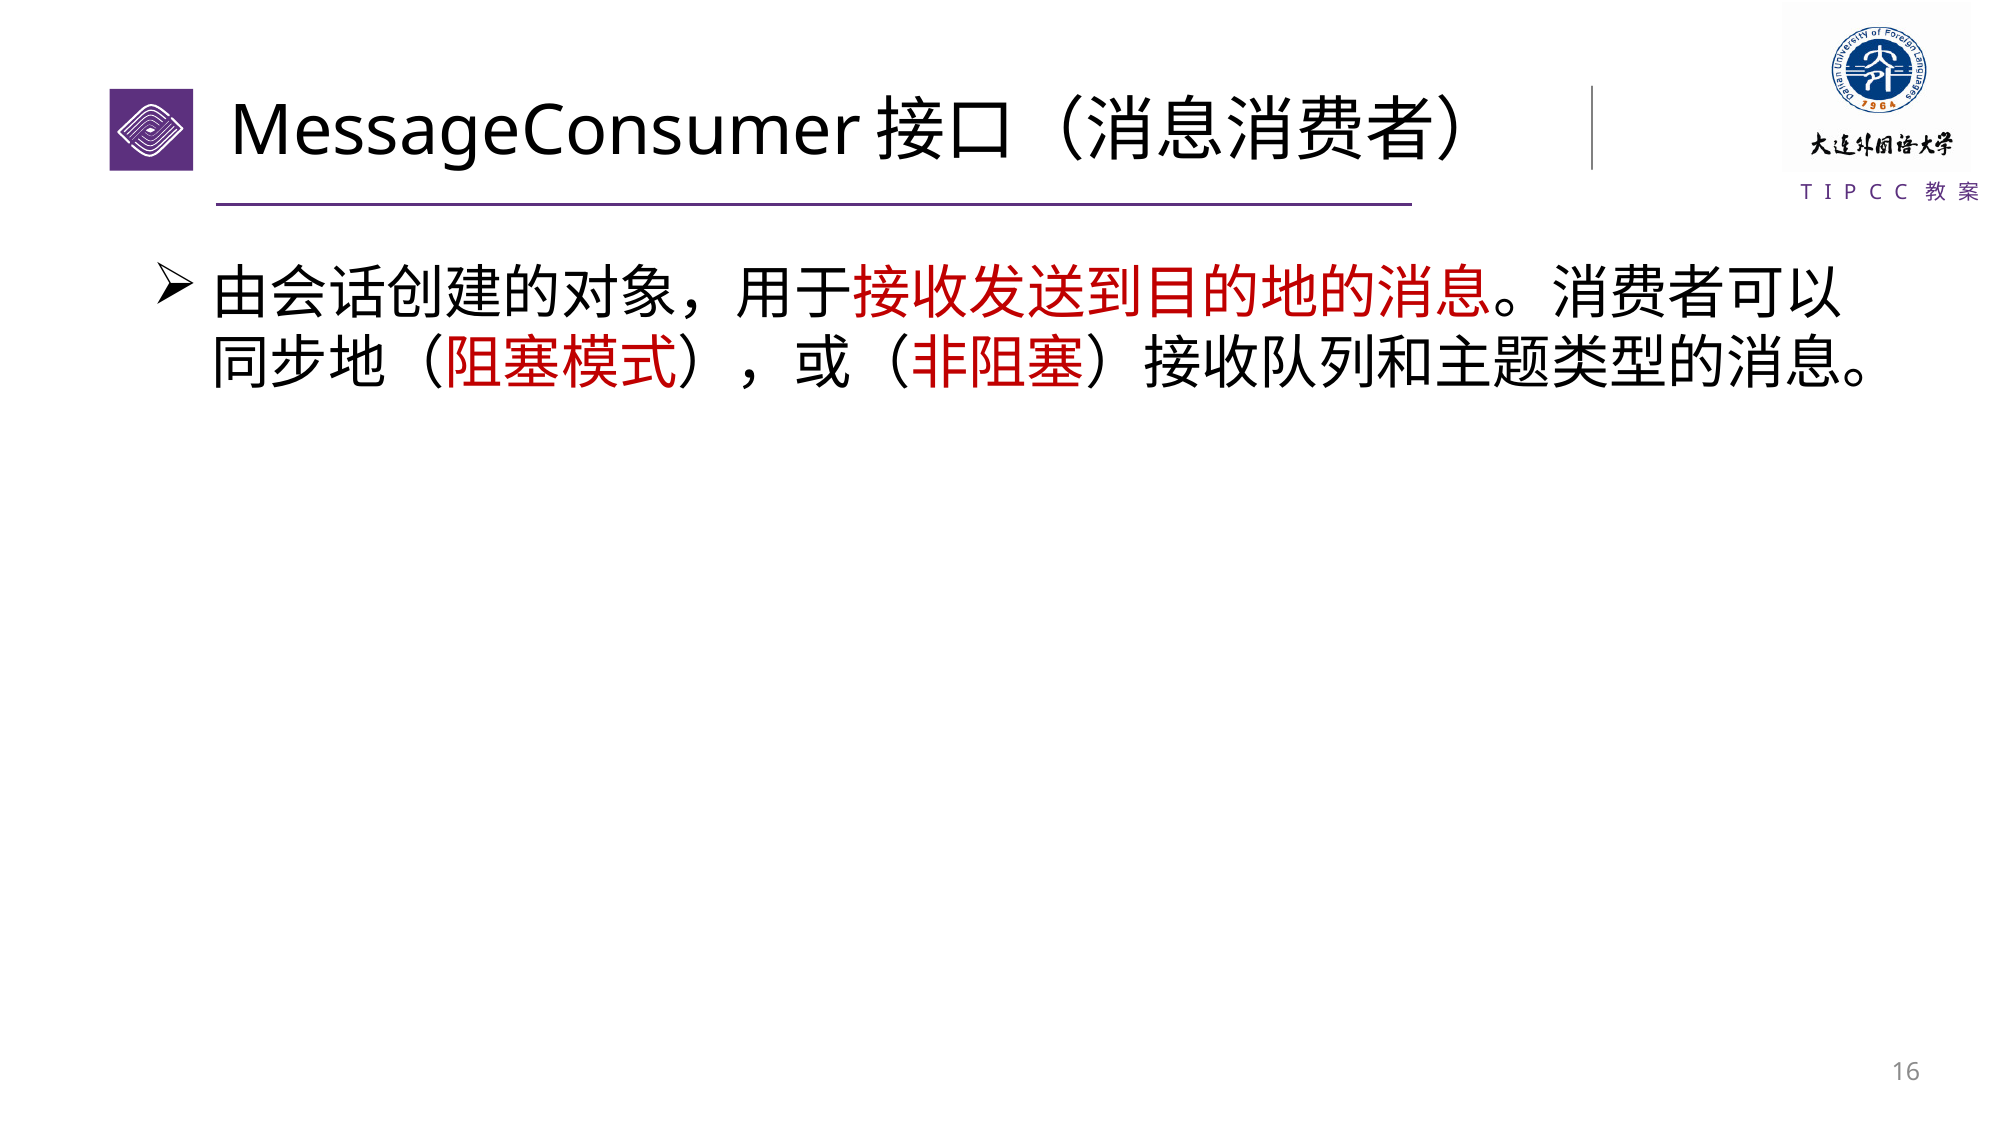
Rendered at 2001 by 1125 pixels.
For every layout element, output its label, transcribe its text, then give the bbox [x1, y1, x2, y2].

list 由会话创建的对象，用于接收发送到目的地的消息。消费者可以同步地（阻塞模式），或（非阻塞）接收队列和主题类型的消息。 [137, 247, 1863, 1001]
slide_number 15 [1485, 1042, 1936, 1103]
title MessageConsumer接口（消息消费者） [214, 59, 1564, 205]
picture [1782, 2, 1971, 172]
